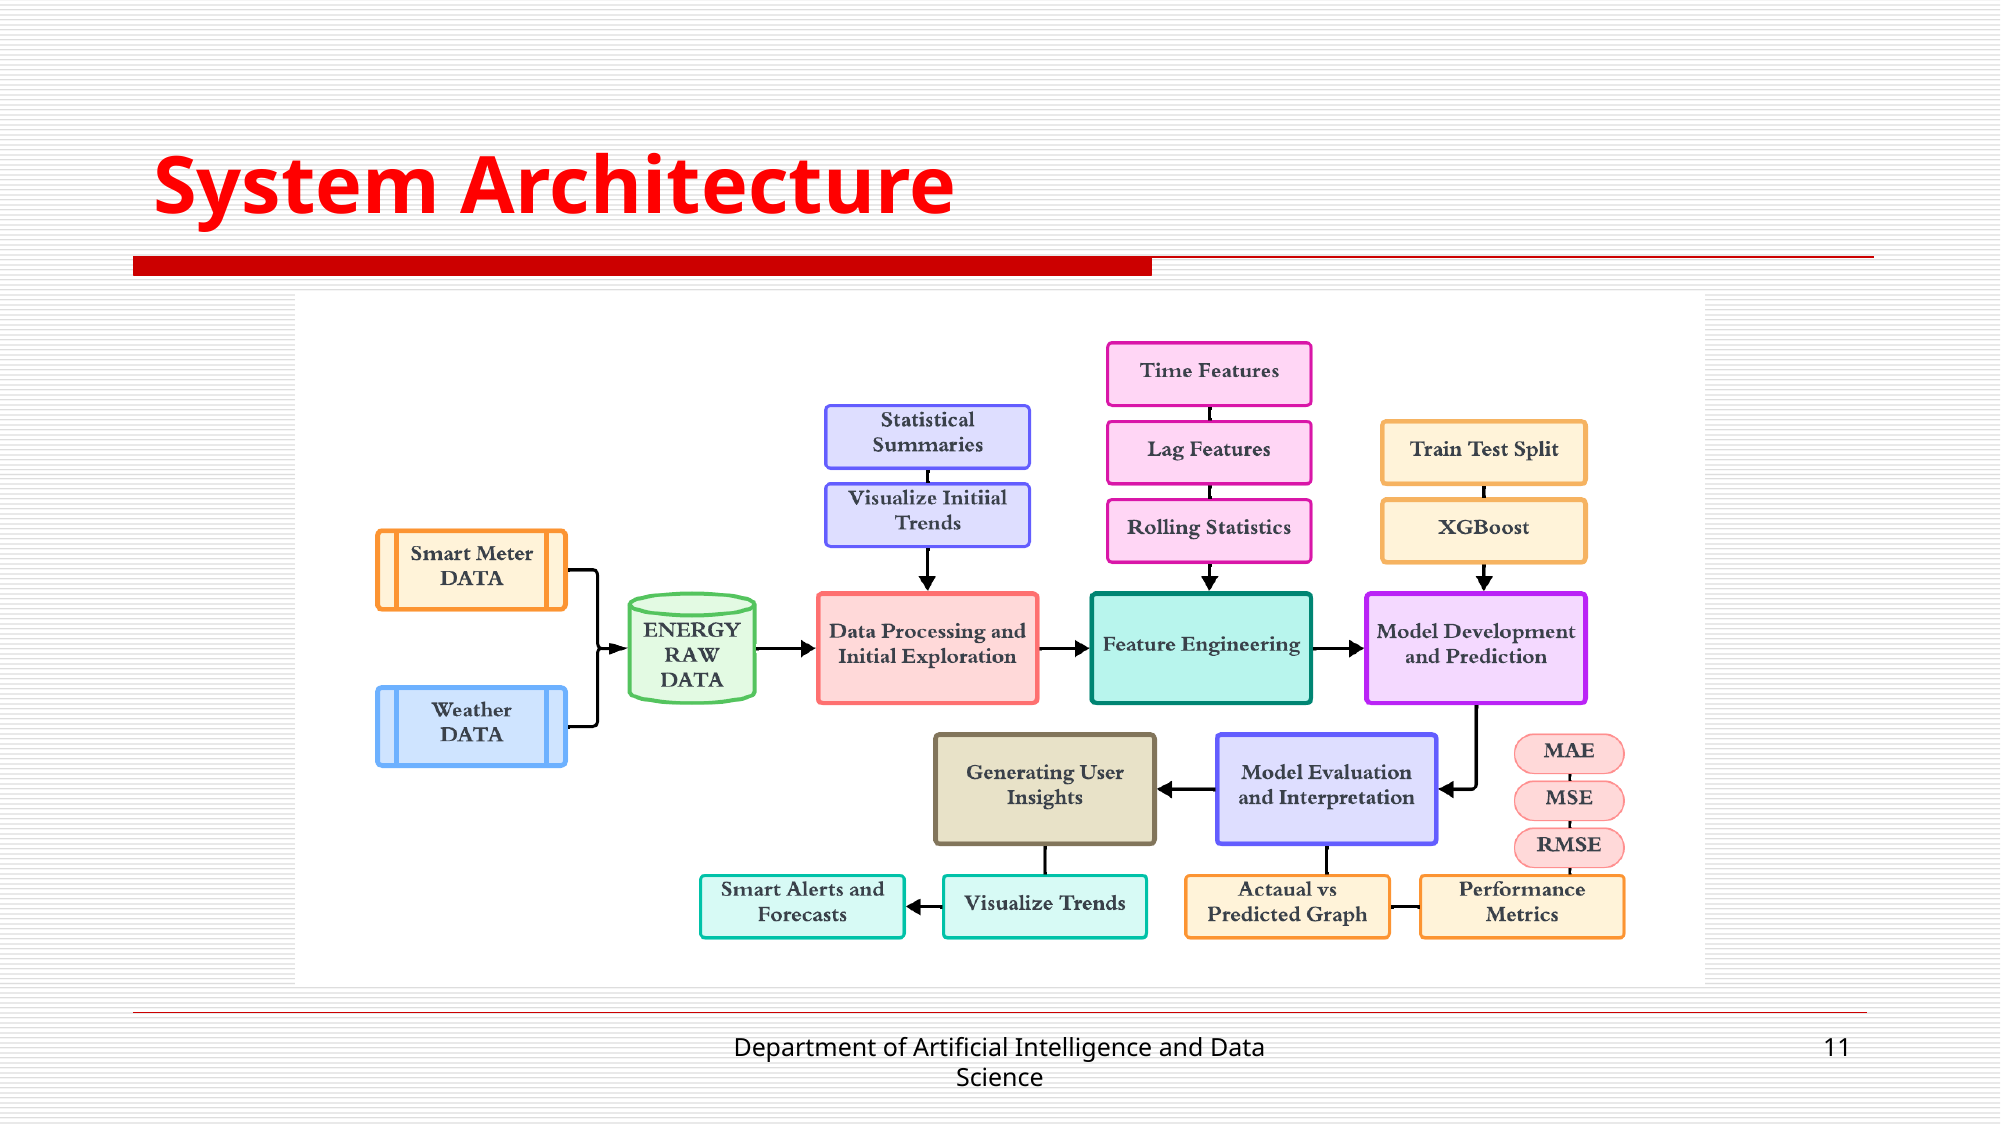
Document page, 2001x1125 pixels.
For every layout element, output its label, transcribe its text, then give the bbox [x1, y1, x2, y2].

title System Architecture [138, 37, 1889, 237]
picture [0, 0, 2001, 1125]
slide_number 11 [1433, 1024, 1867, 1103]
footer Department of Artificial Intelligence and Data Science [683, 1024, 1317, 1103]
